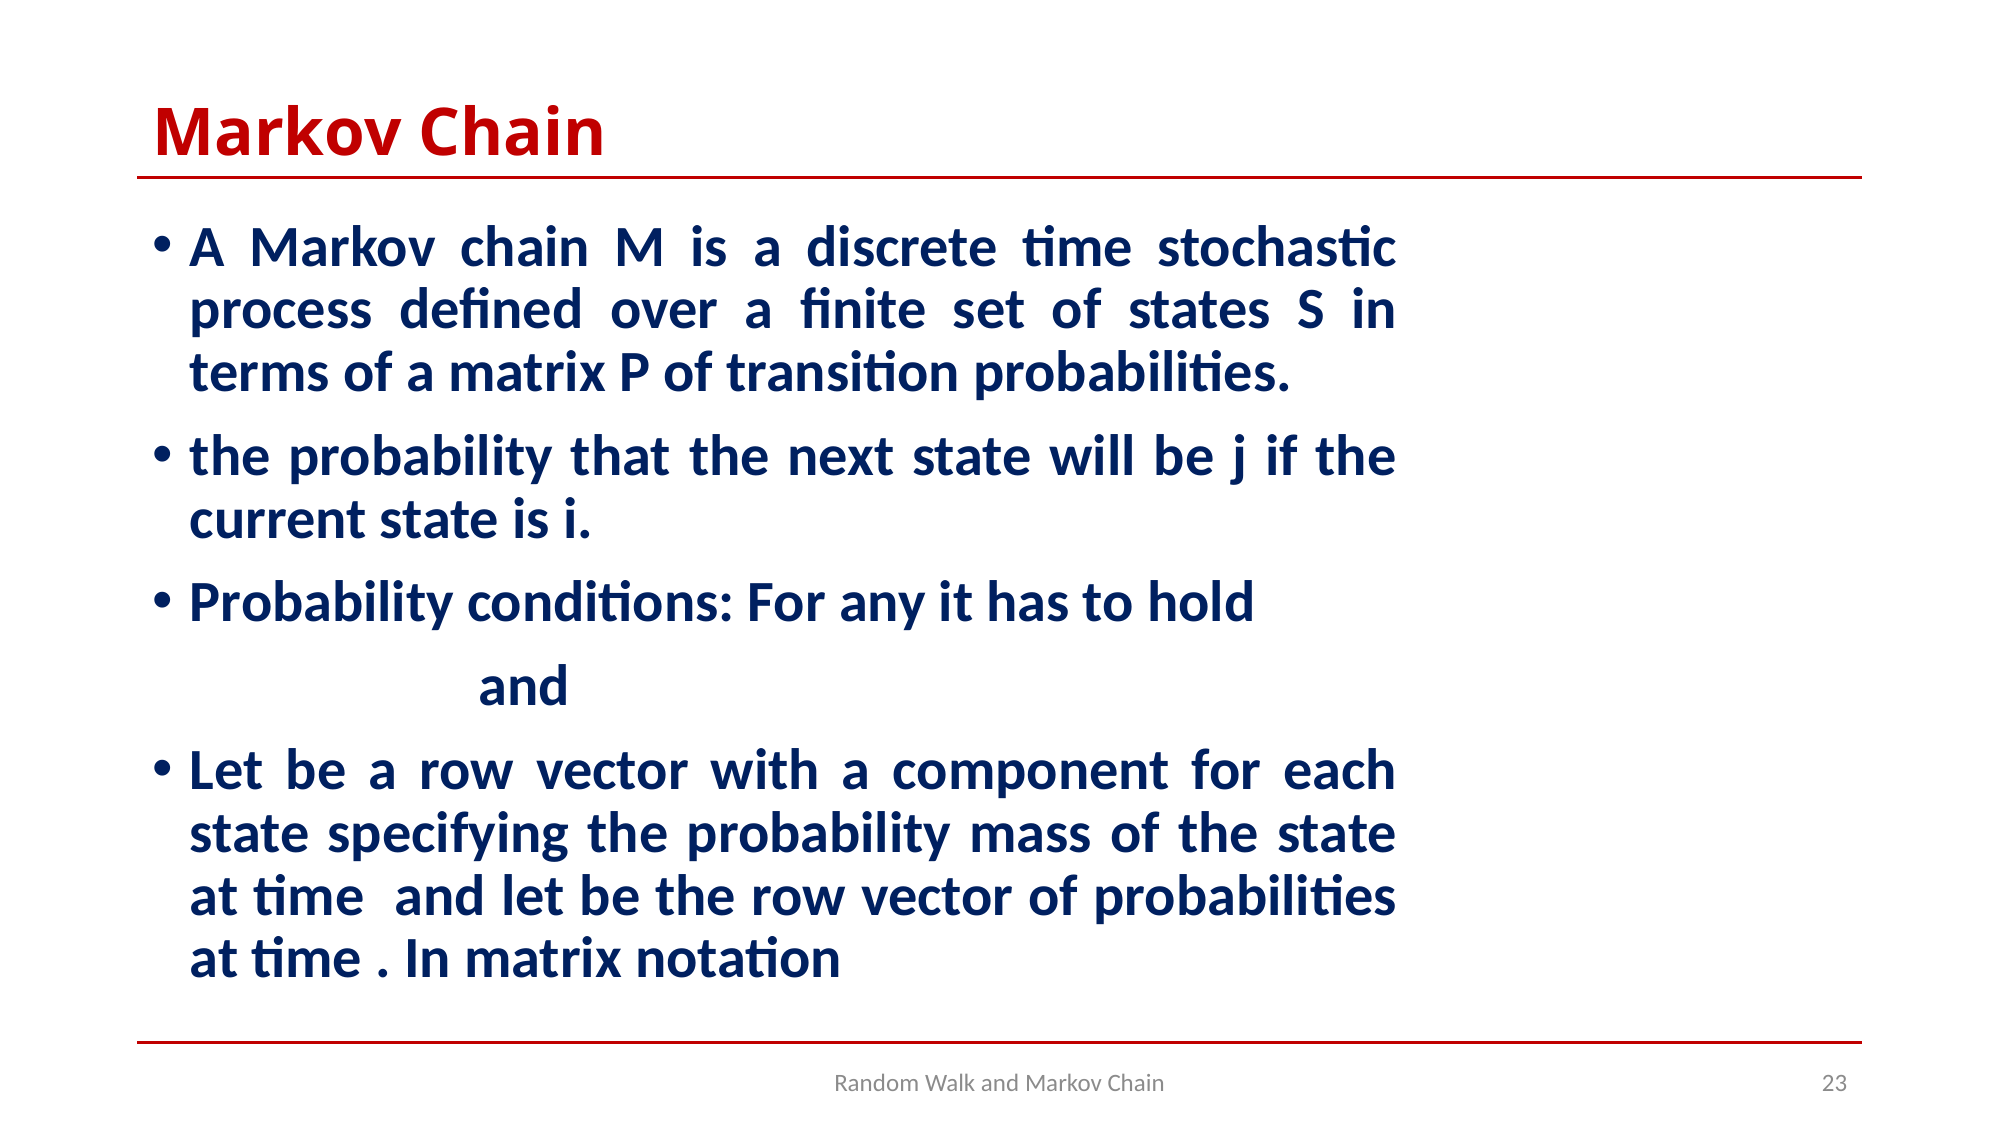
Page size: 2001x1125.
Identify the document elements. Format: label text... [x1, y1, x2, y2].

title Markov Chain [137, 90, 1863, 178]
slide_number 23 [1412, 1051, 1863, 1111]
footer Random Walk and Markov Chain [662, 1051, 1338, 1111]
